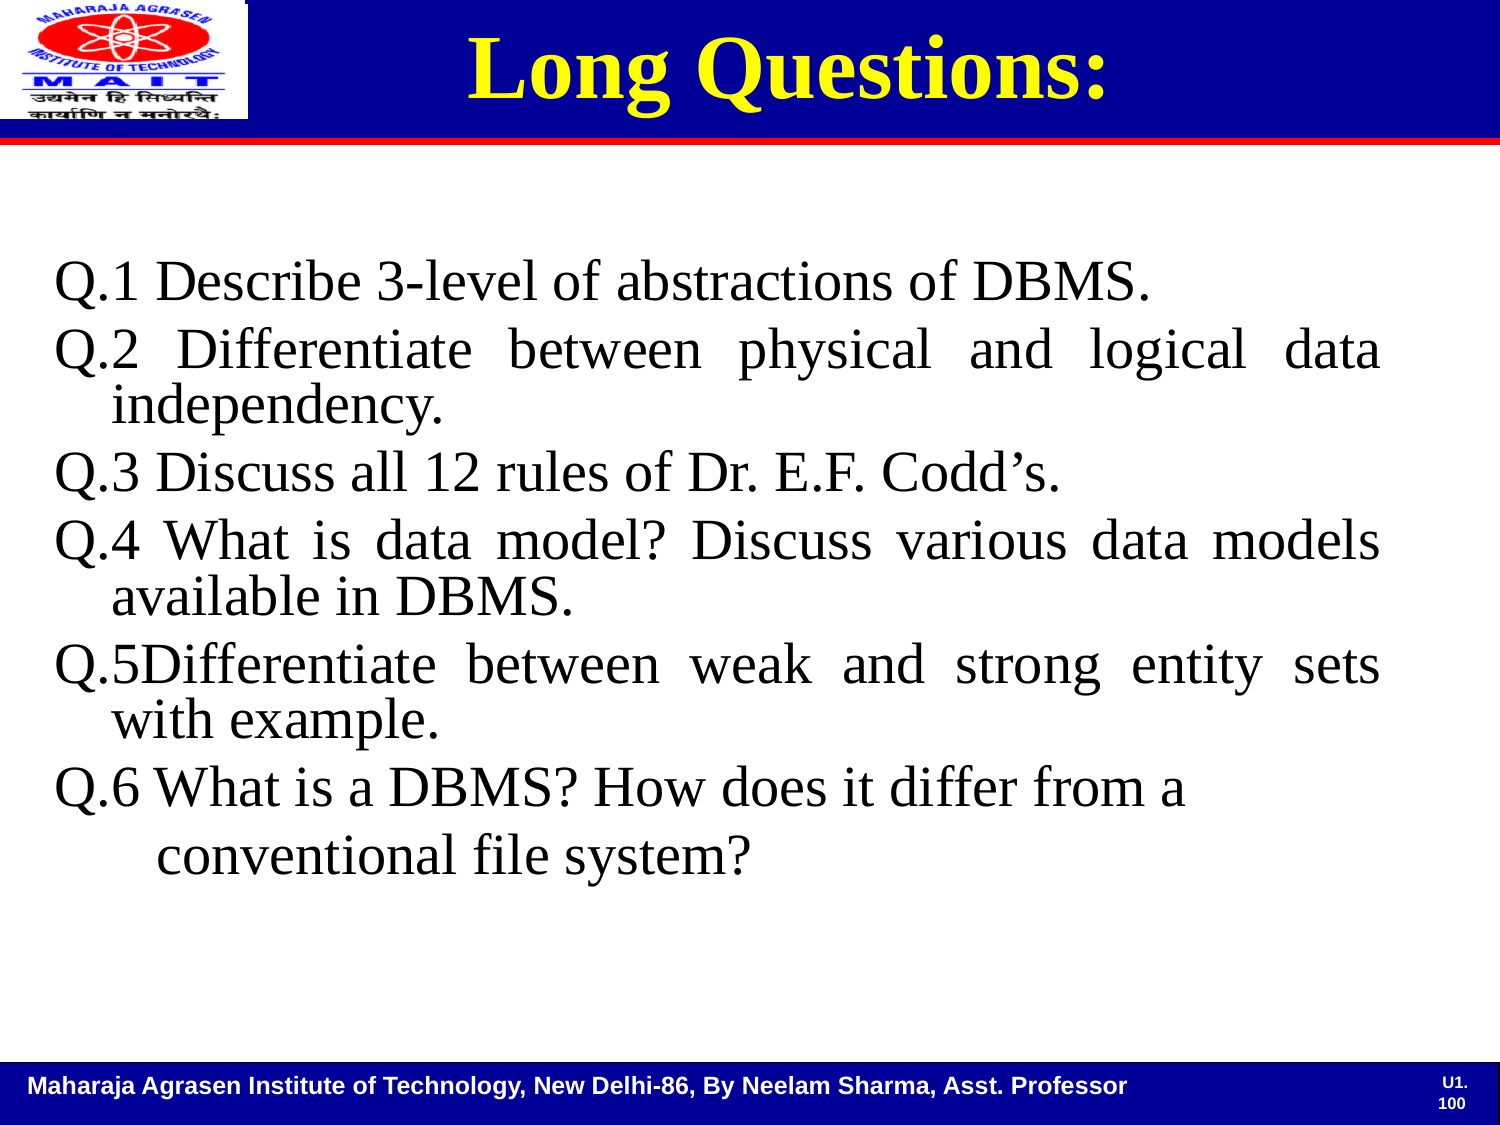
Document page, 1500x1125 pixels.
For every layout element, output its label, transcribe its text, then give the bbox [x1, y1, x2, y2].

text_box Long Questions: [452, 0, 1128, 125]
picture [0, 4, 248, 119]
list Q.1 Describe 3-level of abstractions of DBMS. Q.2 Differentiate between physical and logical data independency. Q.3 Discuss all 12 rules of Dr. E.F. Codd’s. Q.4 What is data model? Discuss various data models available in DBMS. Q.5Differentiate between weak and strong entity sets with example. Q.6 What is a DBMS? How does it differ from a conventional file system? [39, 166, 1398, 1024]
